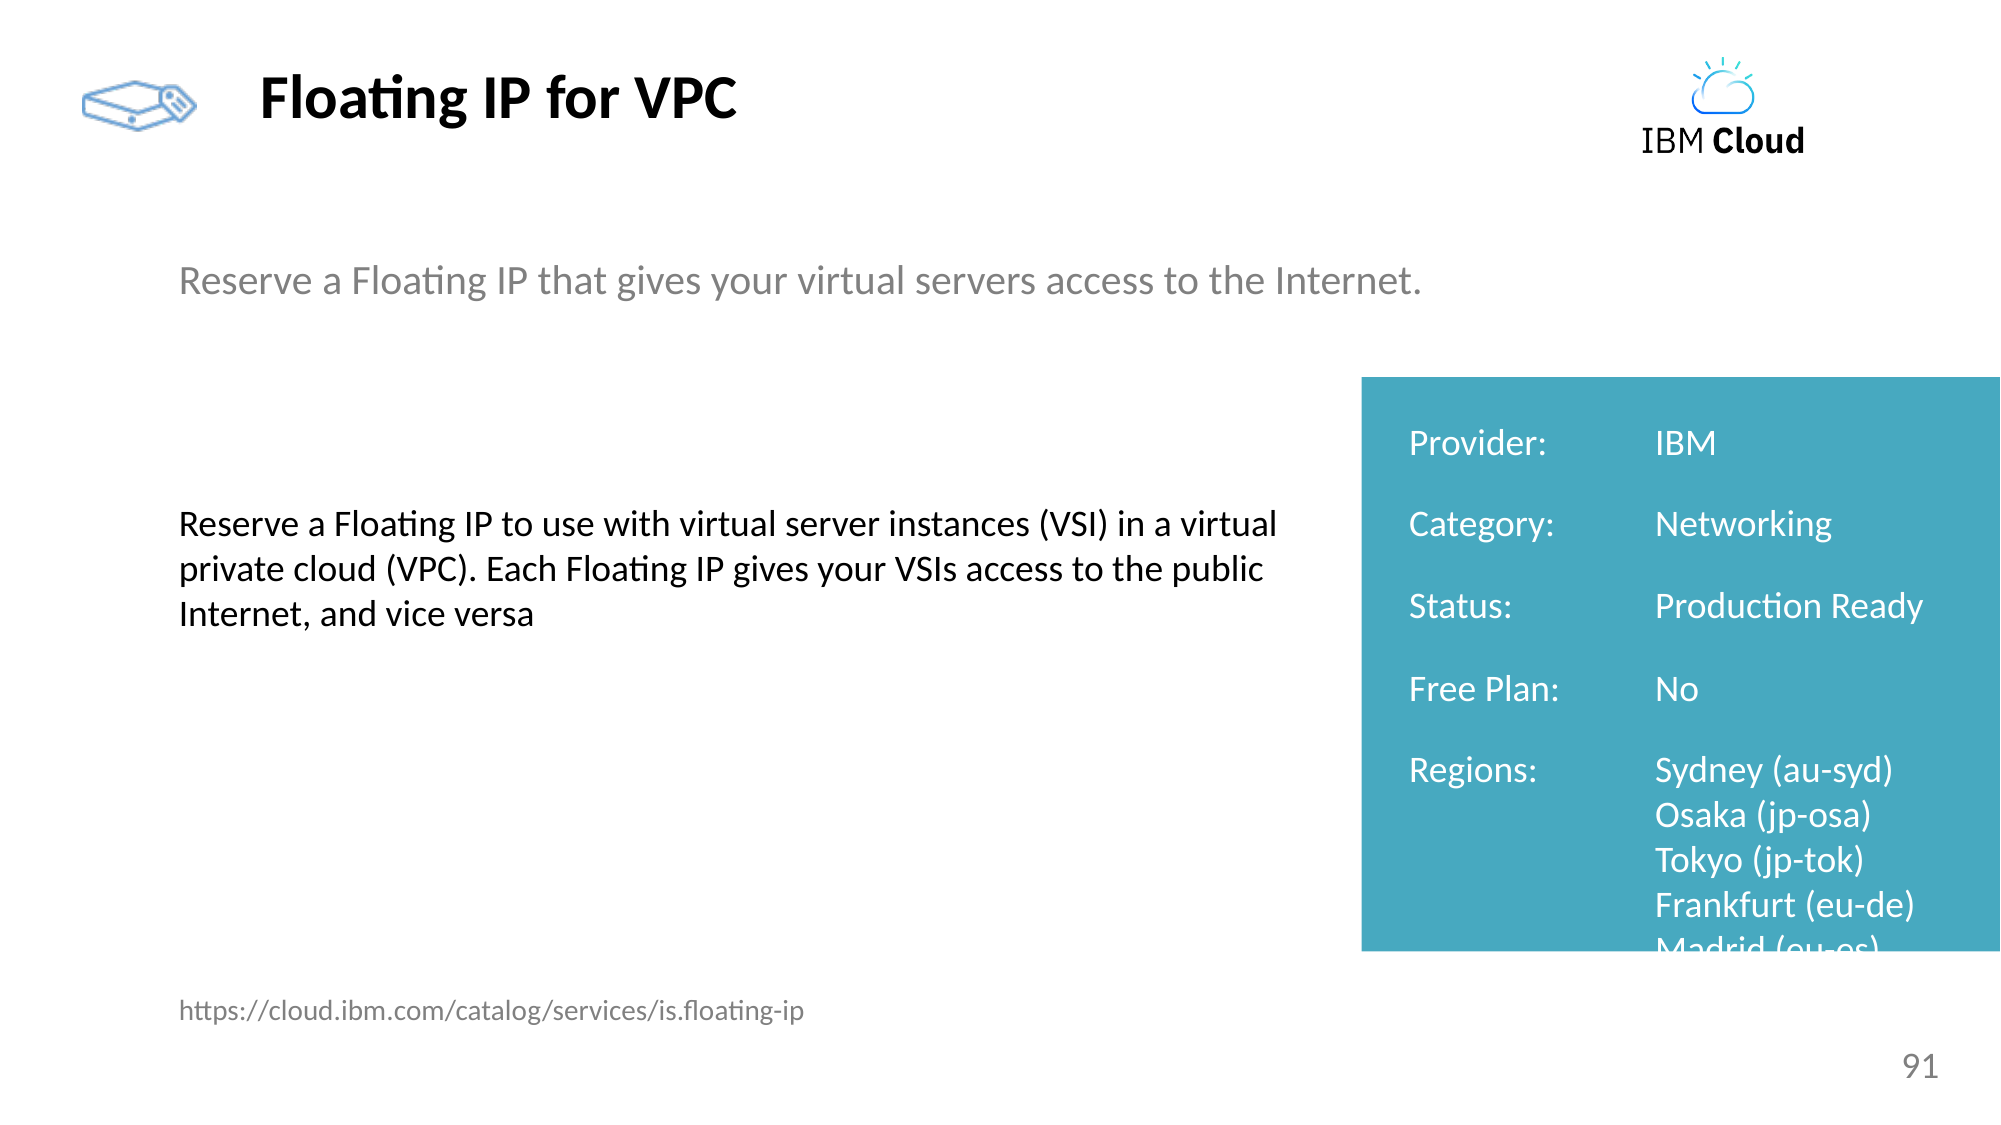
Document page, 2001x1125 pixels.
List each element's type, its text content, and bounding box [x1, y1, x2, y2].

text_box Status: [1394, 574, 1640, 635]
picture [81, 48, 197, 165]
text_box Regions: [1394, 738, 1640, 799]
text_box Reserve a Floating IP that gives your virtual servers access to the Internet. [163, 246, 1805, 307]
text_box Networking [1640, 492, 2000, 553]
text_box https://cloud.ibm.com/catalog/services/is.floating-ip [163, 984, 1805, 1045]
text_box [1361, 377, 2000, 952]
text_box Floating IP for VPC [246, 49, 1638, 110]
text_box 91 [1886, 1033, 2000, 1067]
text_box Provider: [1394, 410, 1640, 471]
text_box Sydney (au-syd) Osaka (jp-osa) Tokyo (jp-tok) Frankfurt (eu-de) Madrid (eu-es) London (eu-gb) Montreal (ca-mon) Toronto (ca-tor) Dallas (us-south) Washington DC (us-east) Sao Paulo (br-sao) [1640, 738, 1969, 799]
text_box No [1640, 656, 1969, 717]
text_box Free Plan: [1394, 656, 1640, 717]
text_box Category: [1394, 492, 1640, 553]
text_box IBM [1640, 410, 2000, 471]
text_box Production Ready [1640, 574, 1969, 635]
text_box Reserve a Floating IP to use with virtual server instances (VSI) in a virtual private cloud (VPC). Each Floating IP gives your VSIs access to the public Internet, and vice versa [163, 492, 1313, 553]
picture [1640, 48, 1805, 165]
